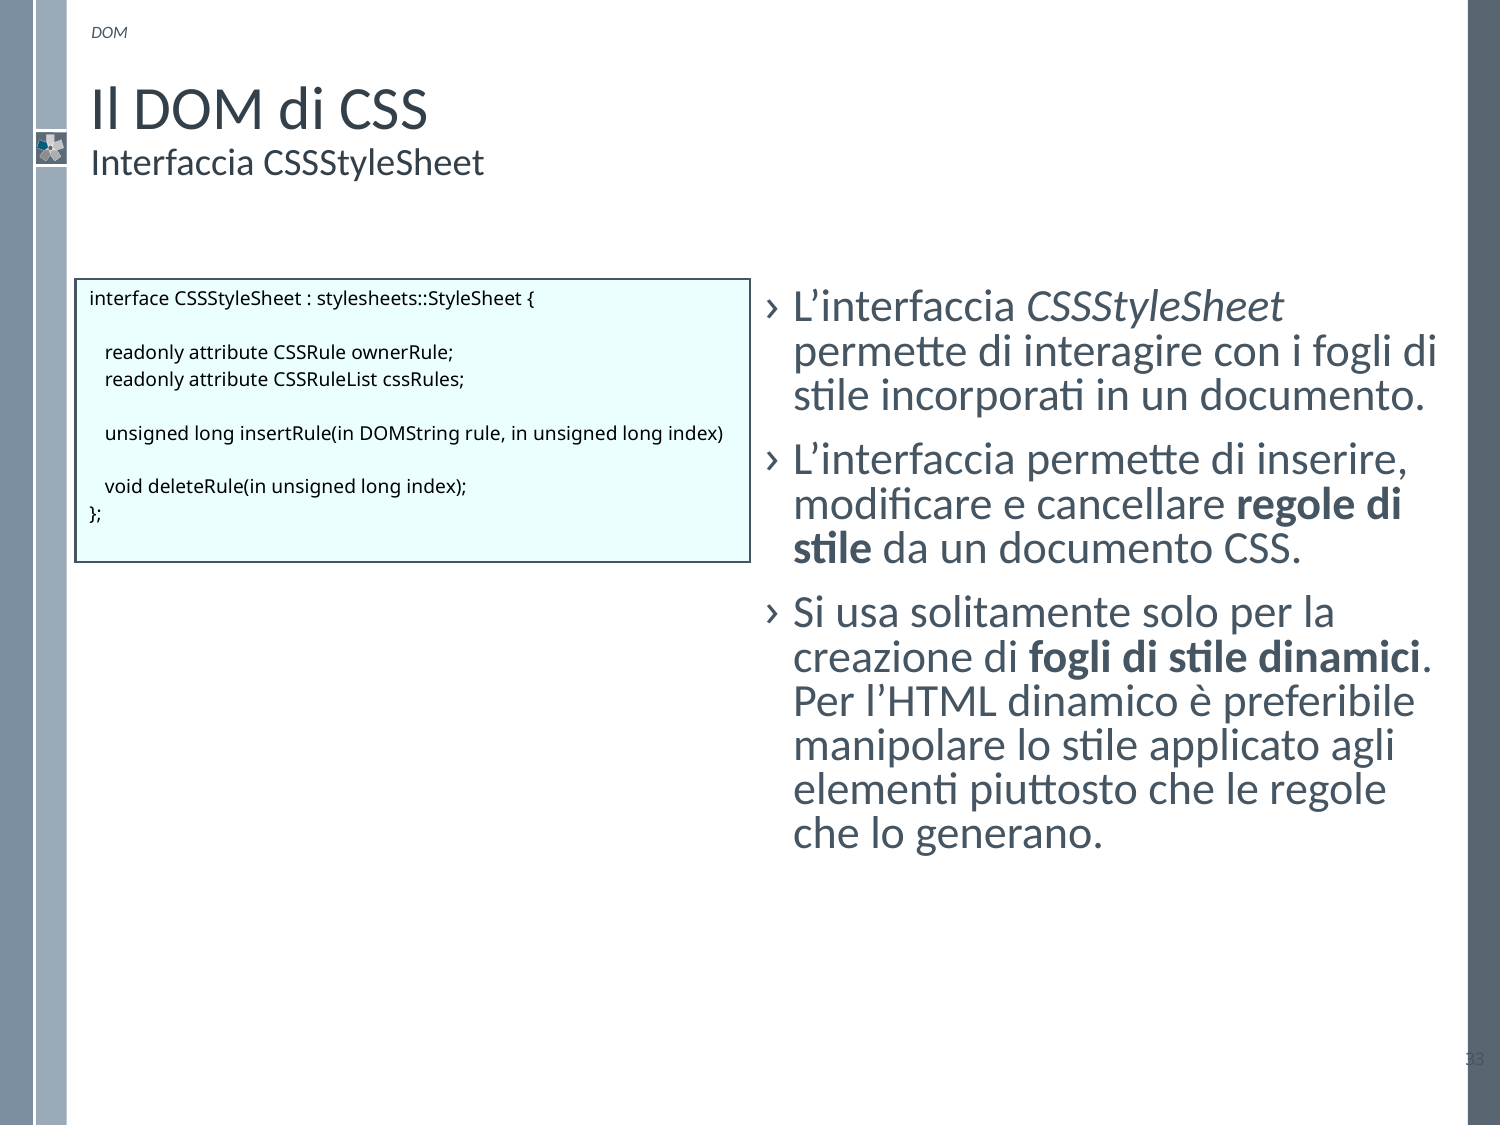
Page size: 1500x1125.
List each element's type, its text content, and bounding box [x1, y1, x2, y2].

slide_number 33 [1336, 1042, 1500, 1077]
footer DOM [76, 8, 566, 55]
list L’interfaccia CSSStyleSheet permette di interagire con i fogli di stile incorporati in un documento. L’interfaccia permette di inserire, modificare e cancellare regole di stile da un documento CSS. Si usa solitamente solo per la creazione di fogli di stile dinamici. Per l’HTML dinamico è preferibile manipolare lo stile applicato agli elementi piuttosto che le regole che lo generano. [750, 279, 1471, 1030]
title Il DOM di CSS Interfaccia CSSStyleSheet [75, 68, 1459, 233]
picture [37, 134, 64, 161]
text_box interface CSSStyleSheet : stylesheets::StyleSheet { readonly attribute CSSRule ownerRule; readonly attribute CSSRuleList cssRules; unsigned long insertRule(in DOMString rule, in unsigned long index) void deleteRule(in unsigned long index); }; [75, 279, 750, 563]
